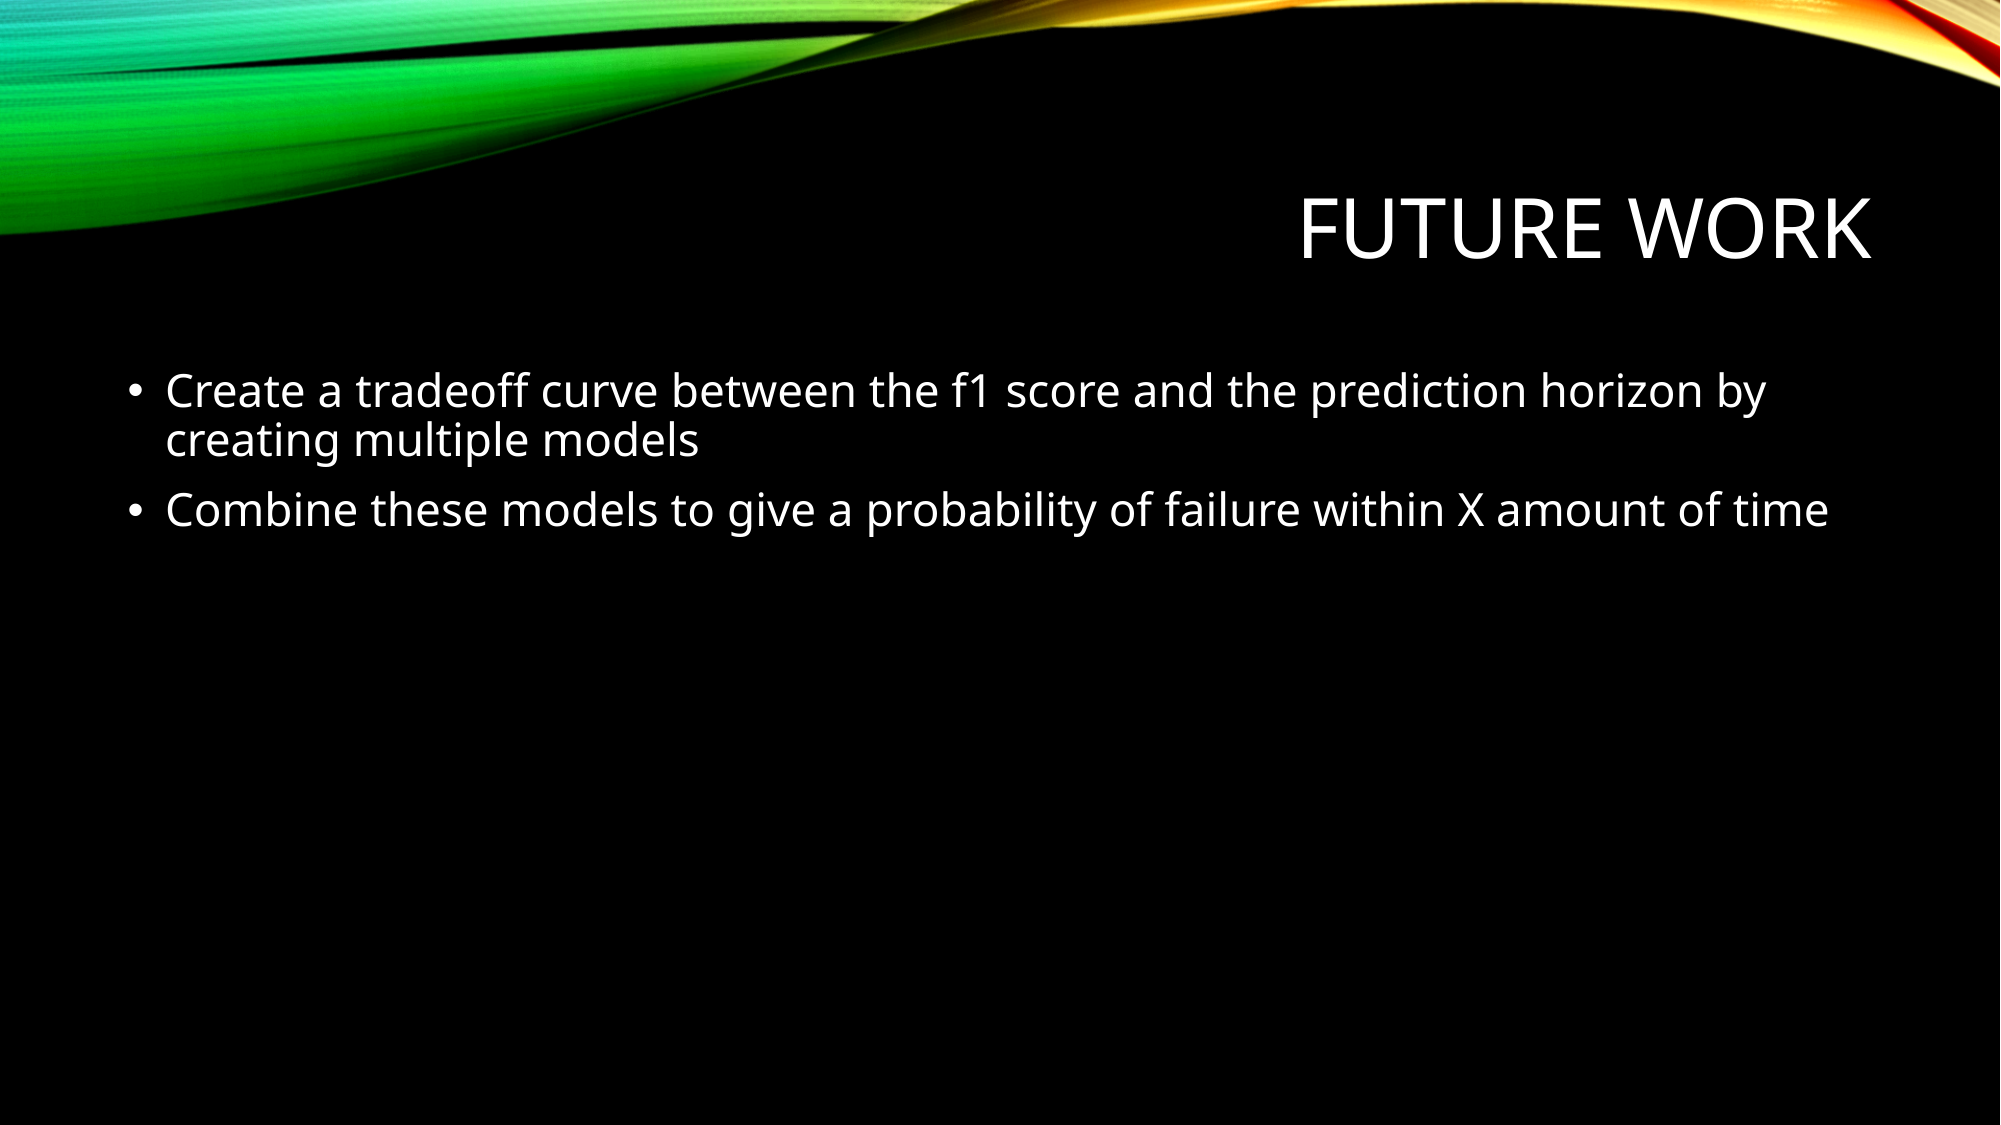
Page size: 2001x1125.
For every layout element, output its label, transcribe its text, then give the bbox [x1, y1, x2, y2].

list Create a tradeoff curve between the f1 score and the prediction horizon by creating multiple models Combine these models to give a probability of failure within X amount of time [112, 360, 1888, 1021]
picture [0, 0, 2000, 237]
title Future Work [474, 125, 1888, 338]
